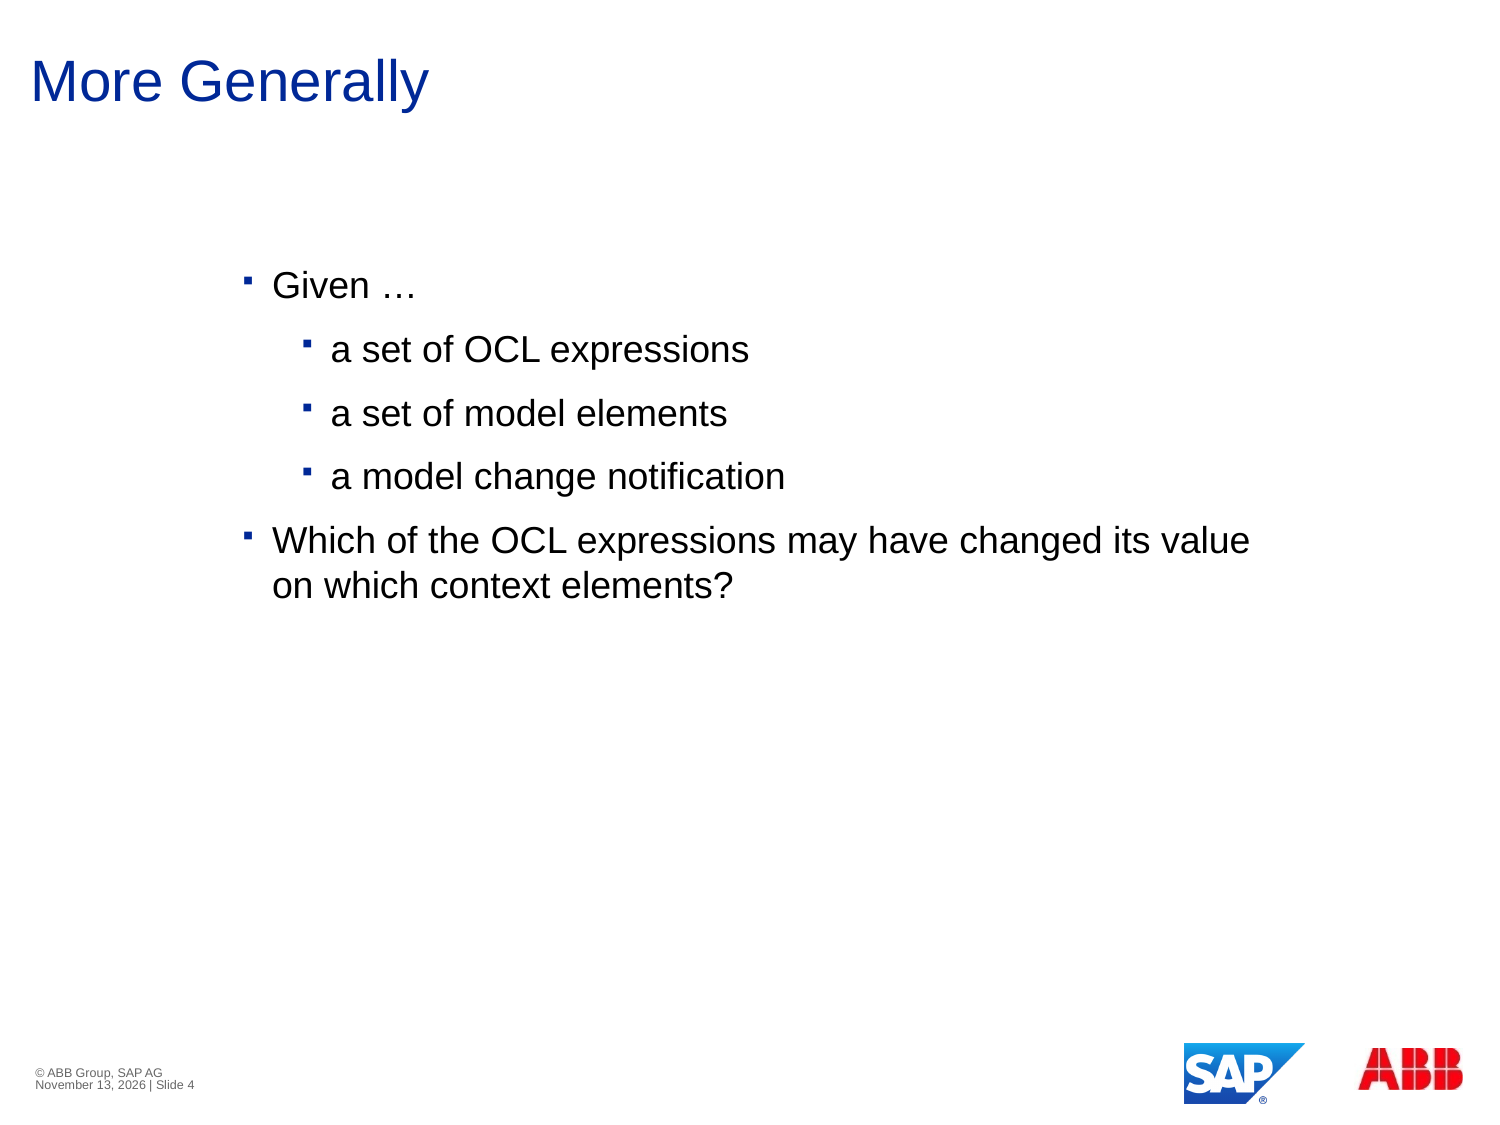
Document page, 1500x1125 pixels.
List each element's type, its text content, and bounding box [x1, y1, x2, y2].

footer © ABB Group, SAP AG May 2, 2011 | Slide 4 [35, 1017, 497, 1125]
title More Generally [0, 0, 1500, 208]
picture [1184, 1043, 1305, 1104]
list Given … a set of OCL expressions a set of model elements a model change notification Which of the OCL expressions may have changed its value on which context elements? [242, 261, 1258, 1018]
picture [1352, 1048, 1463, 1090]
